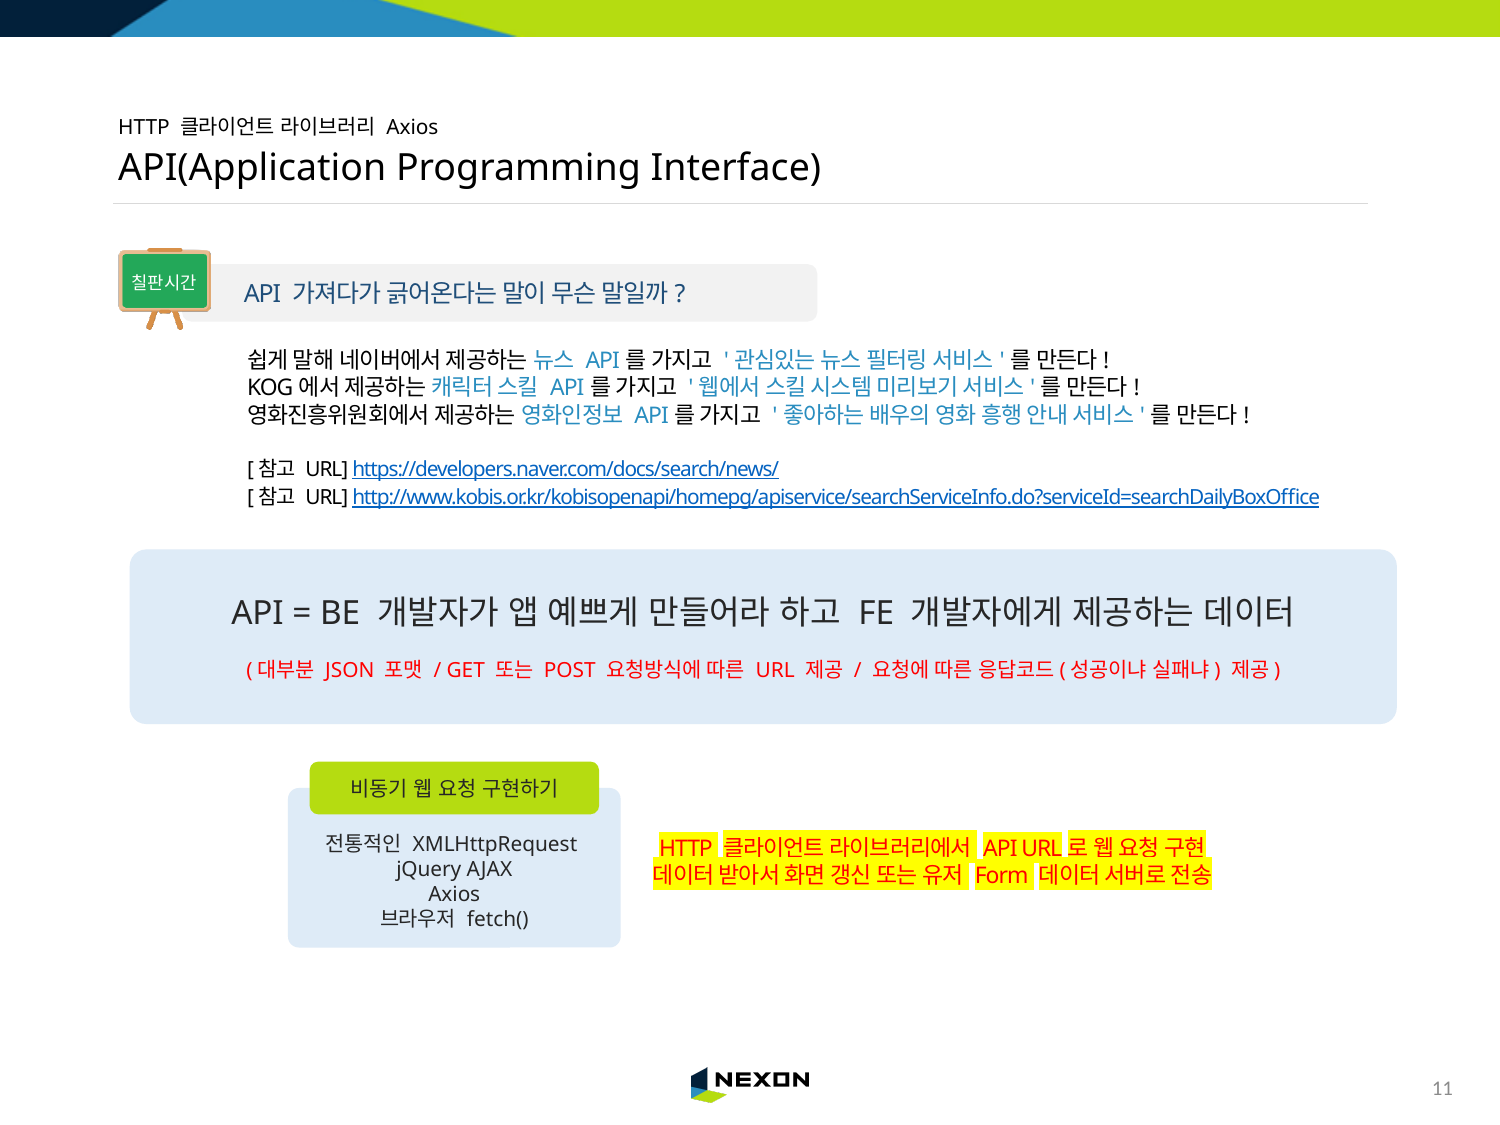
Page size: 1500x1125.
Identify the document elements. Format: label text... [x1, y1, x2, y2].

slide_number 10 [1130, 1056, 1468, 1117]
text_box 쉽게 말해 네이버에서 제공하는 뉴스 API를 가지고 '관심있는 뉴스 필터링 서비스'를 만든다! KOG에서 제공하는 캐릭터 스킬 API를 가지고 '웹에서 스킬 시스템 미리보기 서비스'를 만든다! 영화진흥위원회에서 제공하는 영화인정보 API를 가지고 '좋아하는 배우의 영화 흥행 안내 서비스'를 만든다! [참고 URL] https://developers.naver.com/docs/search/news/ [참고 URL] http://www.kobis.or.kr/kobisopenapi/homepg/apiservice/searchServiceInfo.do?serviceId=searchDailyBoxOffice [232, 338, 1397, 520]
text_box API = BE 개발자가 앱 예쁘게 만들어라 하고 FE 개발자에게 제공하는 데이터 (대부분 JSON 포맷 / GET 또는 POST 요청방식에 따른 URL 제공 / 요청에 따른 응답코드(성공이냐 실패냐) 제공) [128, 548, 1398, 726]
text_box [103, 219, 226, 342]
text_box 비동기 웹 요청 구현하기 [308, 760, 601, 816]
title HTTP 클라이언트 라이브러리 Axios API(Application Programming Interface) [103, 90, 1397, 209]
text_box HTTP 클라이언트 라이브러리에서 API URL로 웹 요청 구현 데이터 받아서 화면 갱신 또는 유저 Form 데이터 서버로 전송 [631, 825, 1235, 896]
picture [691, 1067, 809, 1103]
picture [0, 0, 1500, 37]
text_box API 가져다가 긁어온다는 말이 무슨 말일까? [226, 263, 819, 323]
text_box 전통적인 XMLHttpRequest jQuery AJAX Axios 브라우저 fetch() [286, 786, 622, 949]
